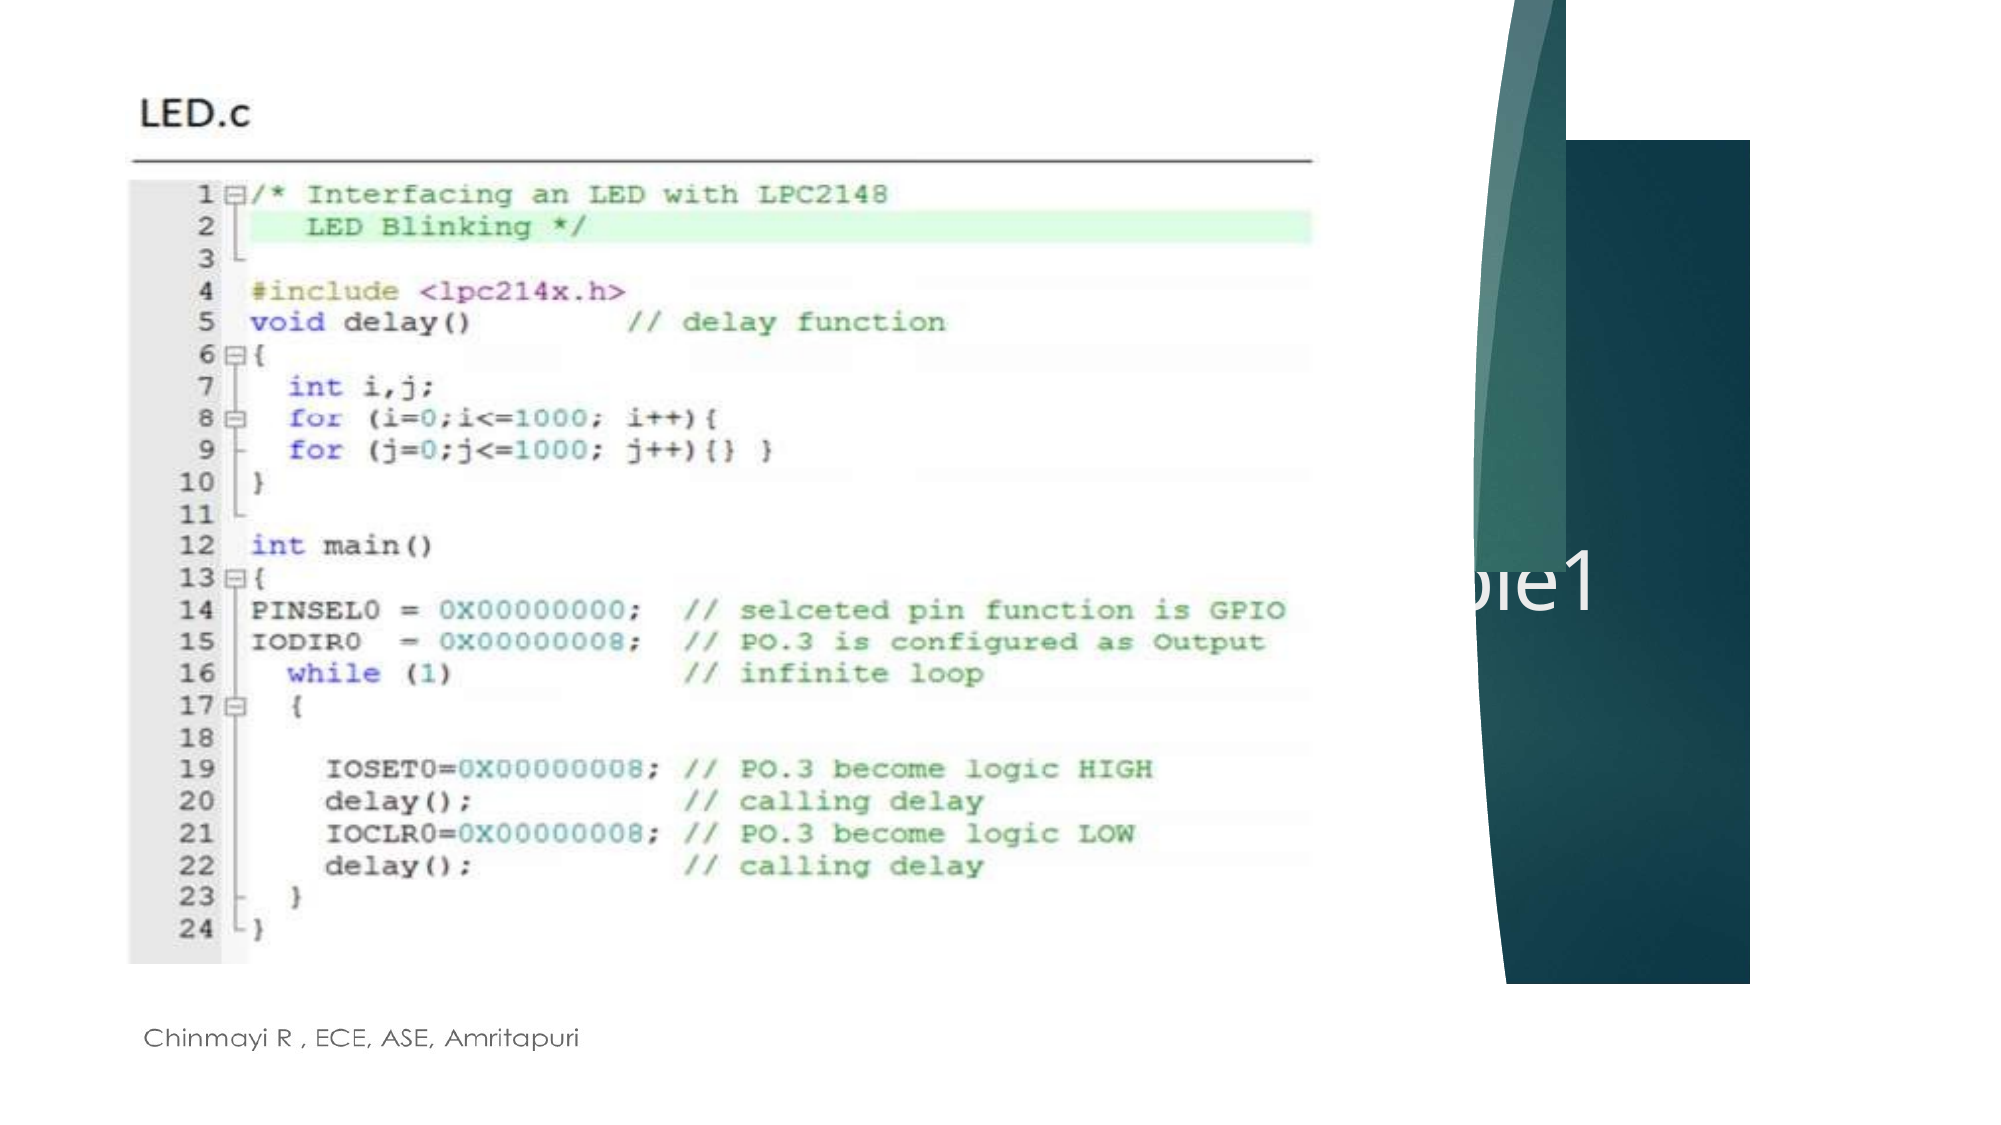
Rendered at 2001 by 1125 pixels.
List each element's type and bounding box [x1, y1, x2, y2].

text_box [0, 0, 2000, 1092]
